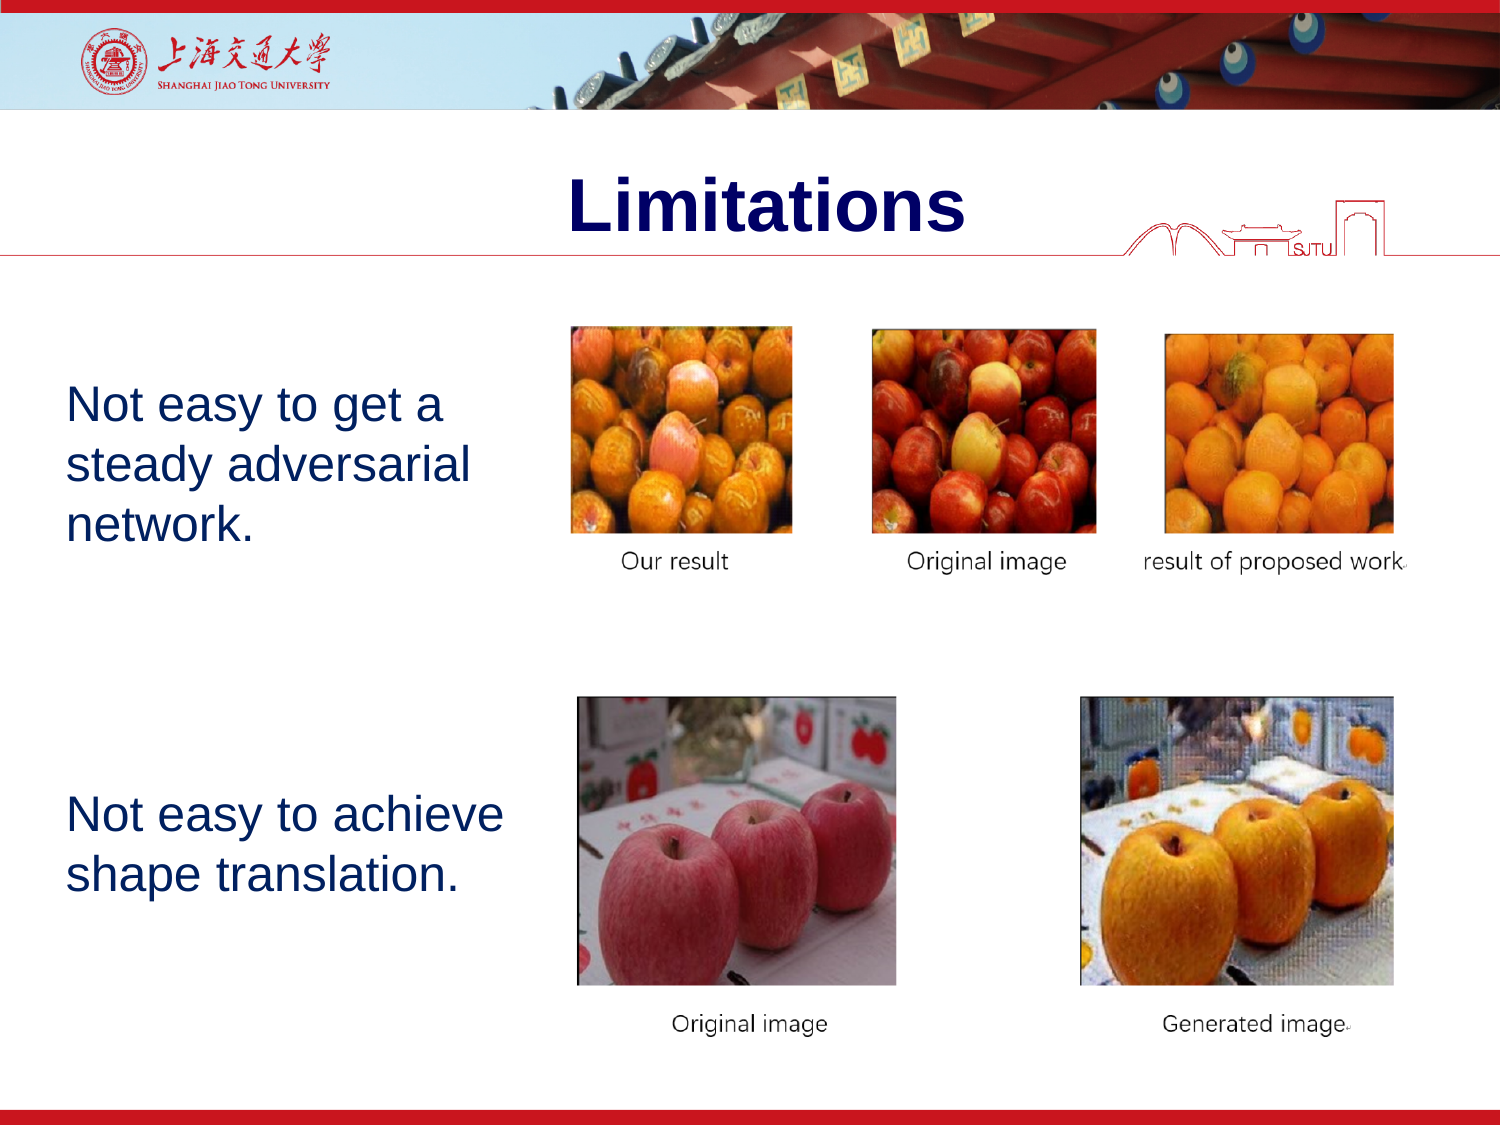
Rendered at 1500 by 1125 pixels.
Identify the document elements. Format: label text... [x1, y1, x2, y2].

picture [563, 677, 1409, 1049]
picture [0, 0, 1500, 110]
picture [0, 200, 1500, 256]
text_box Not easy to achieve shape translation. [51, 773, 534, 909]
picture [549, 306, 1432, 584]
text_box Not easy to get a steady adversarial network. [51, 363, 506, 559]
title Limitations [81, 159, 1455, 254]
